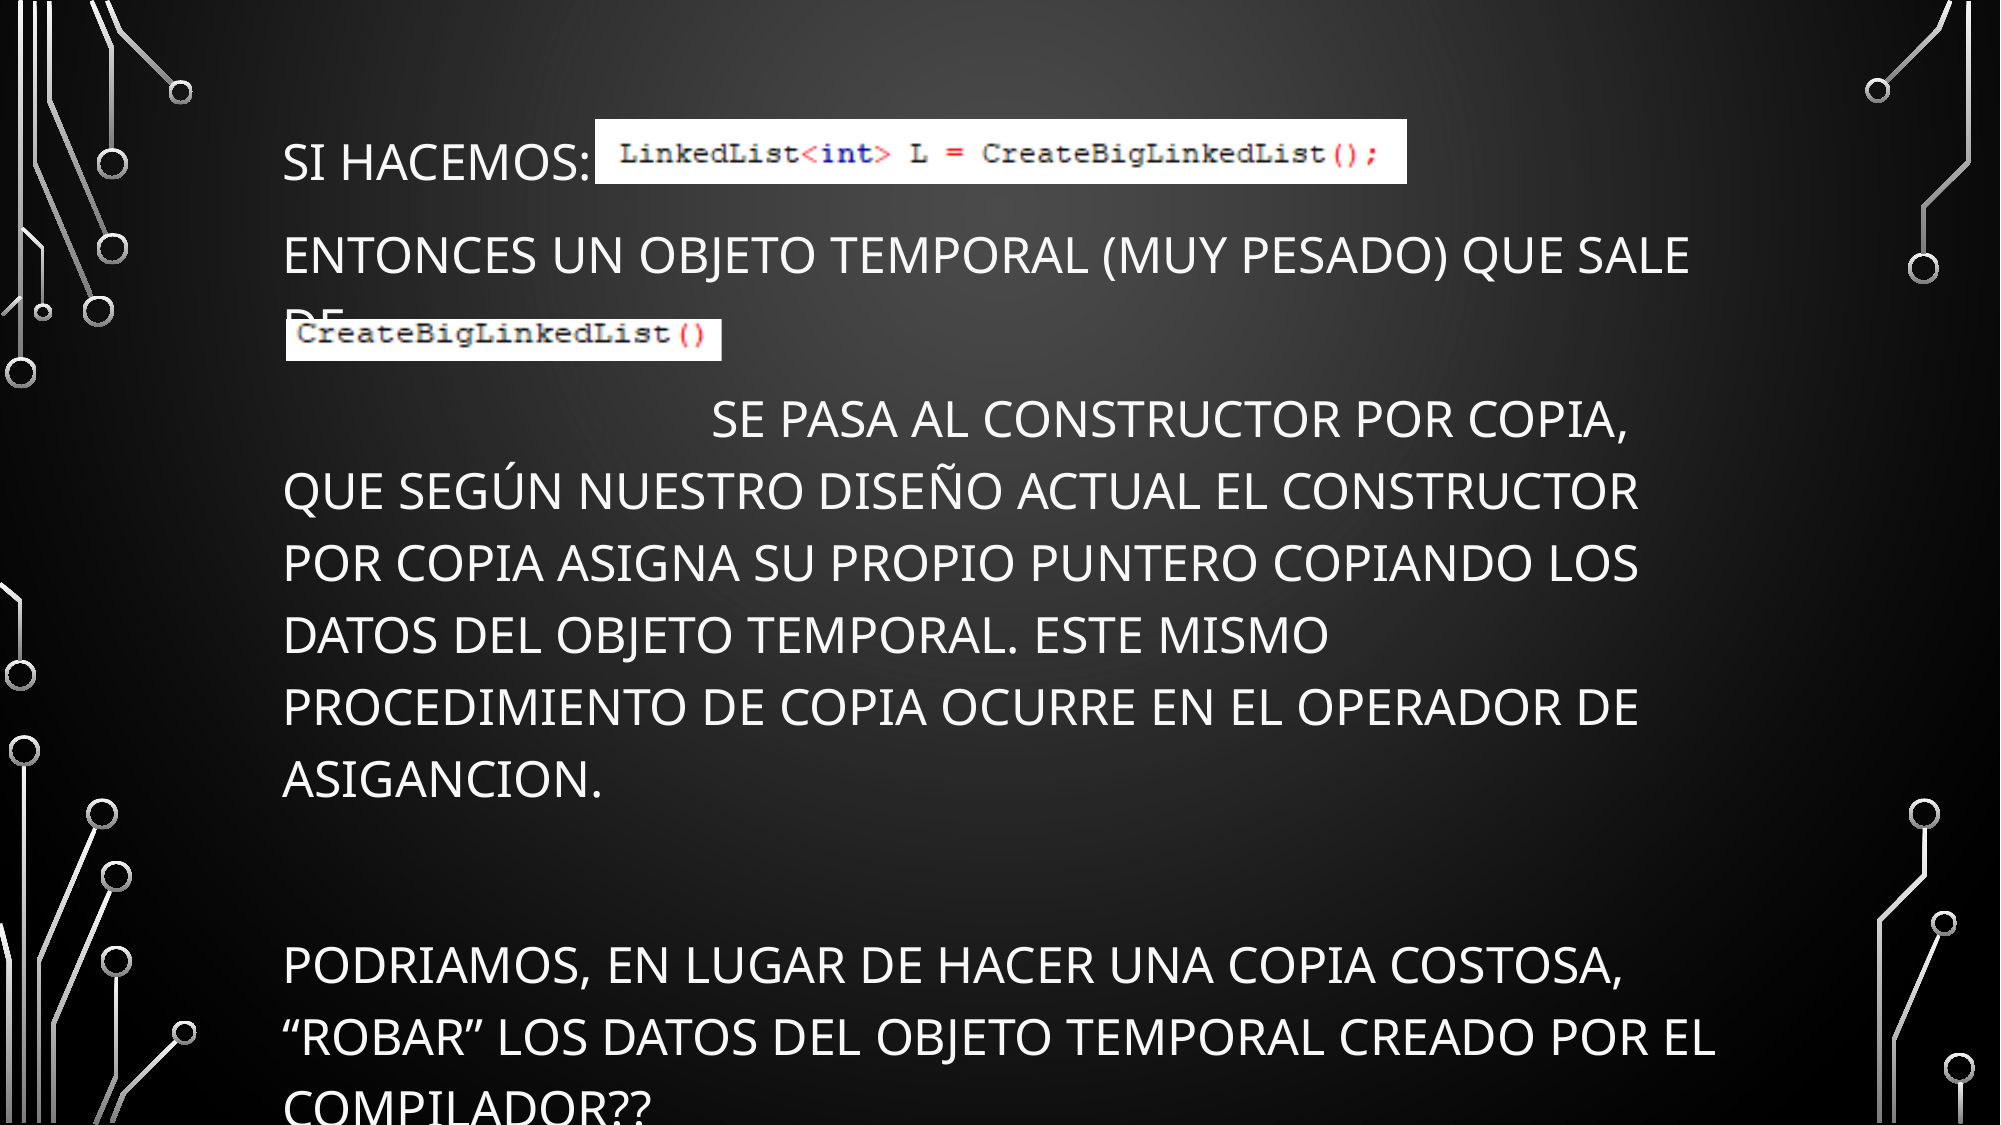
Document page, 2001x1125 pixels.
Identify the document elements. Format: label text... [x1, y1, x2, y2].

picture [285, 319, 722, 361]
text_box Si hacemos: Entonces Un objeto temporal (muy pesado) que sale de se pasa al constructor por copia, que según nuestro diseño actual el constructor por copia asigna su propio puntero copiando los datos del objeto temporal. Este mismo procedimiento de copia ocurre en el operador de asigancion. Podriamos, en lugar de hacer una copia costosa, “robar” los datos del objeto temporal creado por el compilador?? [267, 110, 1735, 1068]
picture [595, 119, 1407, 184]
